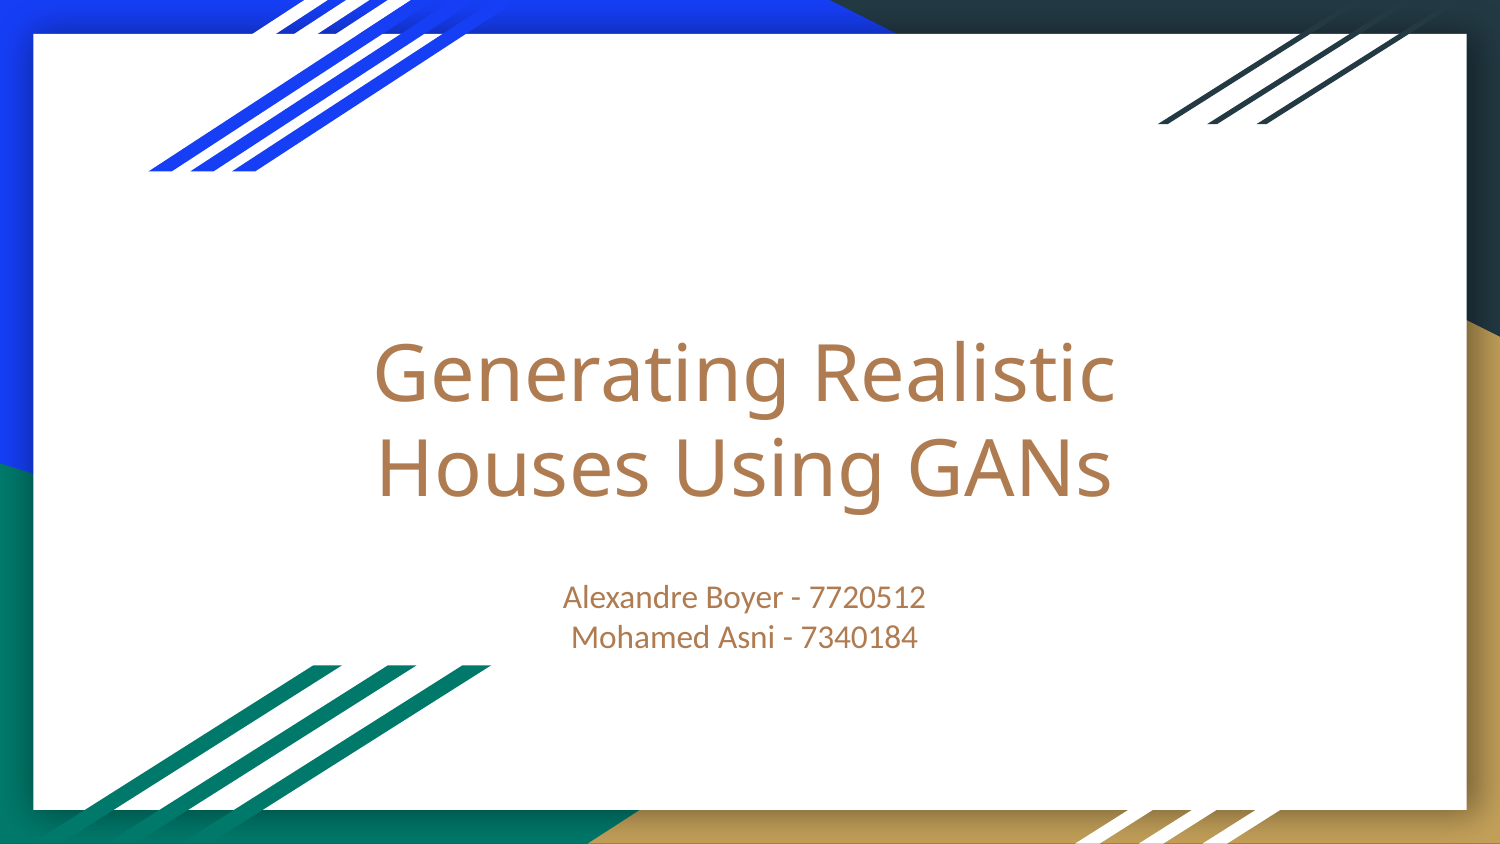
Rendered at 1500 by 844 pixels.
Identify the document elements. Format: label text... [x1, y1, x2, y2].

subtitle Alexandre Boyer - 7720512 Mohamed Asni - 7340184 [304, 559, 1185, 646]
title Generating Realistic Houses Using GANs [304, 298, 1185, 537]
